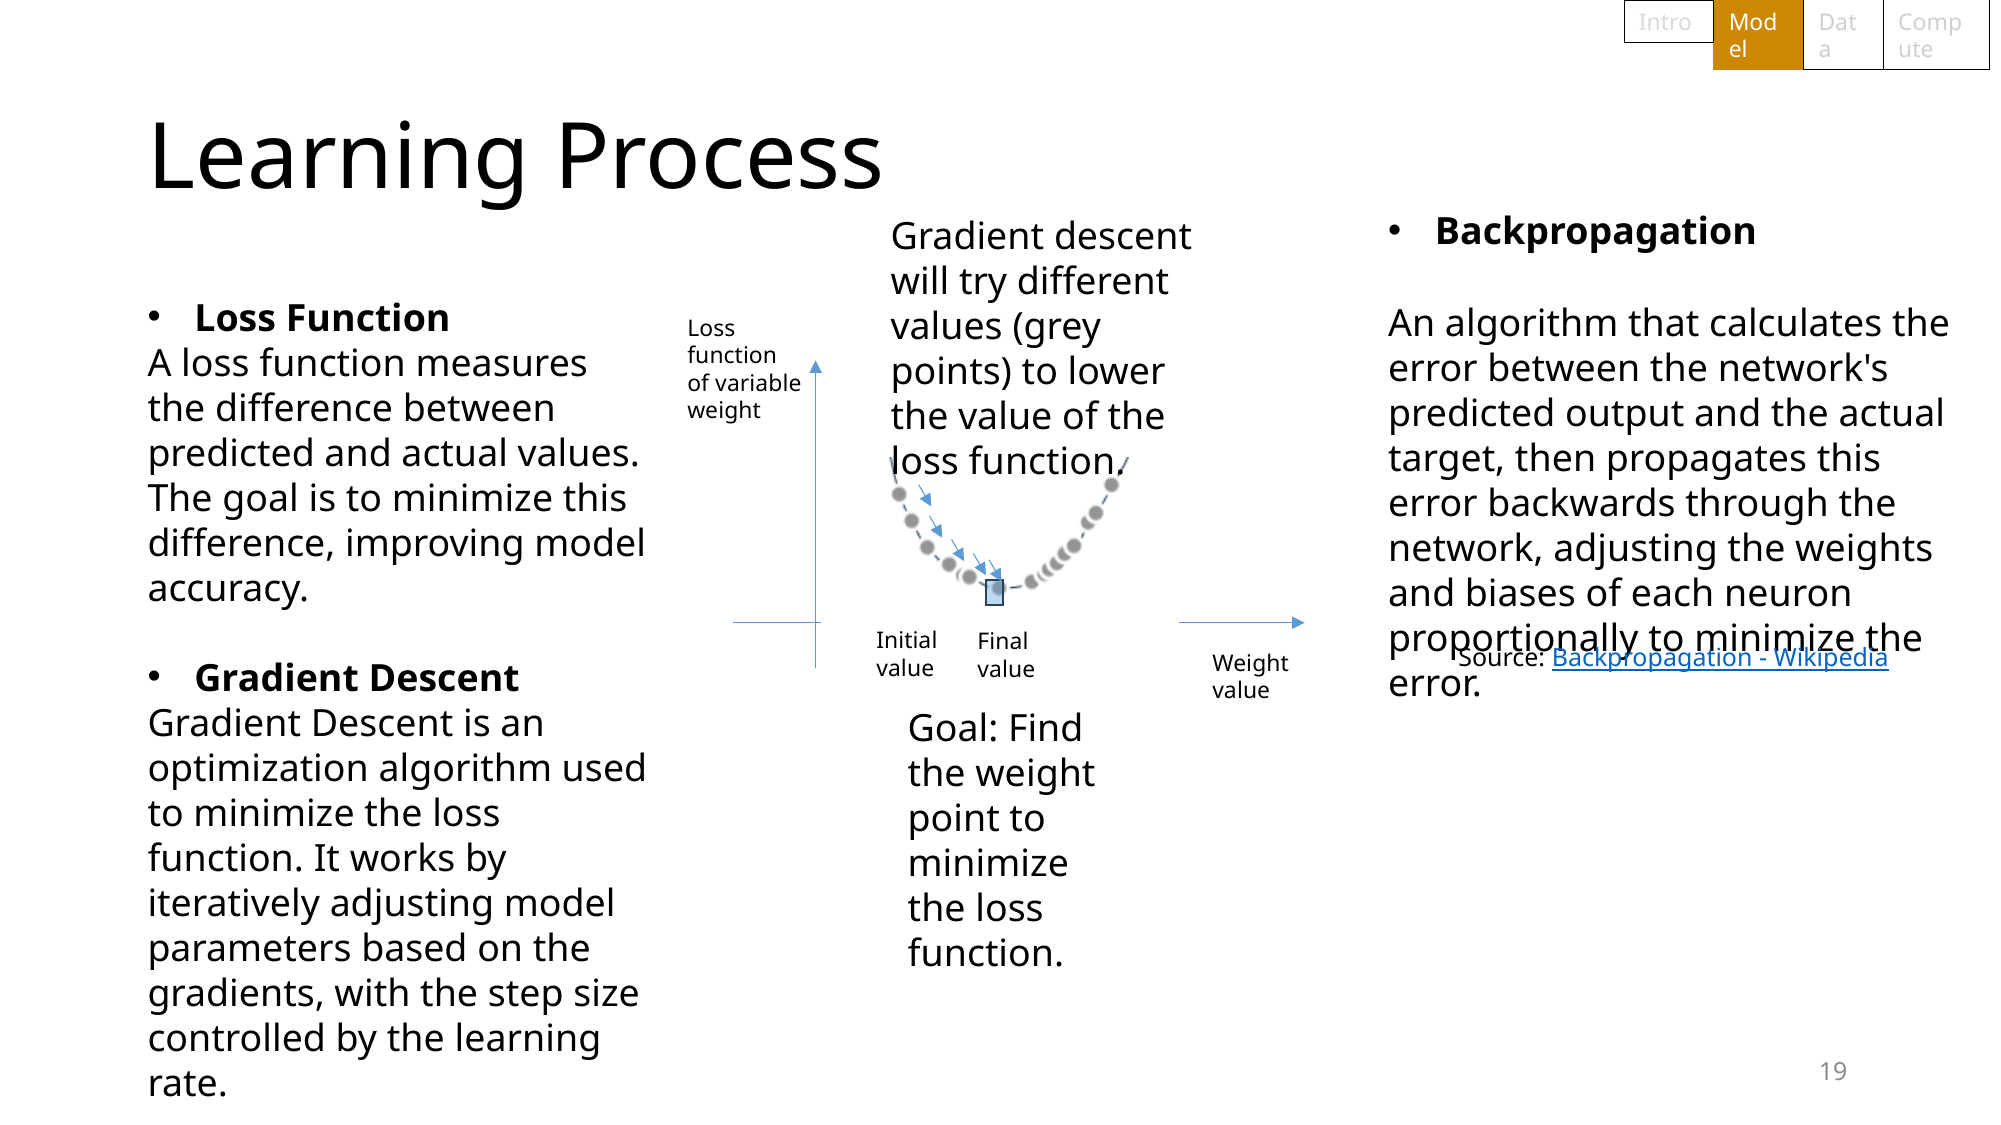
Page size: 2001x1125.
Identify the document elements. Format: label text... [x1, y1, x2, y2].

text_box Compute [1883, 0, 1990, 70]
text_box Initial value [861, 623, 962, 688]
text_box Weight value [1197, 640, 1346, 711]
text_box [918, 484, 932, 507]
slide_number 19 [1412, 1042, 1863, 1103]
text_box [973, 553, 986, 576]
text_box Gradient descent will try different values (grey points) to lower the value of the loss function. [875, 204, 1212, 490]
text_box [951, 539, 964, 562]
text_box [929, 515, 943, 538]
text_box Data [1803, 0, 1883, 70]
picture [821, 457, 1179, 623]
text_box Loss Function A loss function measures the difference between predicted and actual values. The goal is to minimize this difference, improving model accuracy. Gradient Descent Gradient Descent is an optimization algorithm used to minimize the loss function. It works by iteratively adjusting model parameters based on the gradients, with the step size controlled by the learning rate. [132, 286, 669, 1111]
text_box Backpropagation An algorithm that calculates the error between the network's predicted output and the actual target, then propagates this error backwards through the network, adjusting the weights and biases of each neuron proportionally to minimize the error. [1373, 199, 1981, 712]
text_box Source: Backpropagation - Wikipedia [1443, 634, 2000, 683]
text_box Model [1713, 0, 1803, 70]
text_box Goal: Find the weight point to minimize the loss function. [892, 697, 1145, 982]
text_box Loss function of variable weight [672, 305, 821, 431]
text_box Intro [1624, 0, 1714, 43]
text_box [988, 559, 1002, 582]
title Learning Process [132, 49, 1402, 268]
text_box Final value [962, 623, 1112, 690]
